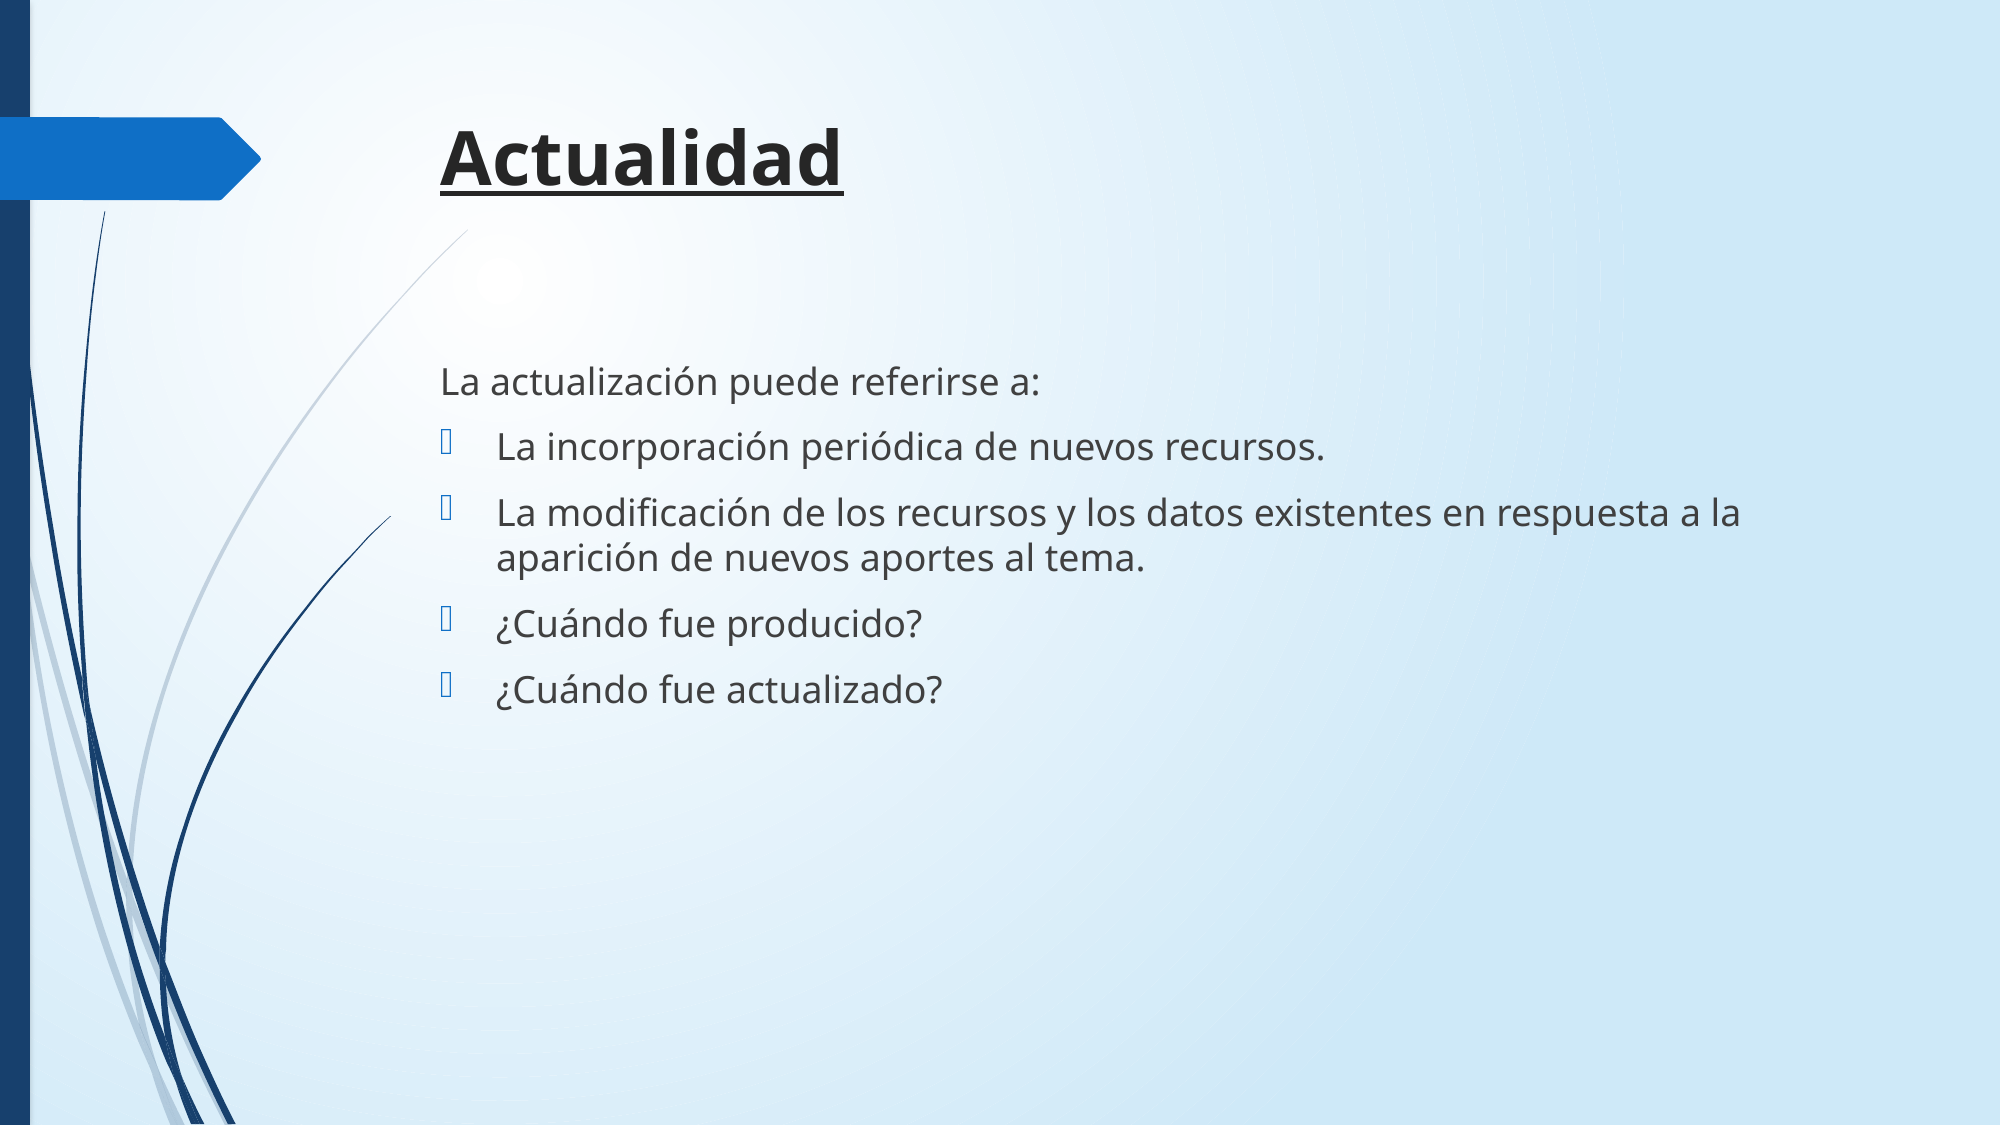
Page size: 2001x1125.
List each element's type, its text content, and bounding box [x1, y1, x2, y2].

list La actualización puede referirse a: La incorporación periódica de nuevos recursos. La modificación de los recursos y los datos existentes en respuesta a la aparición de nuevos aportes al tema. ¿Cuándo fue producido? ¿Cuándo fue actualizado? [424, 350, 1888, 970]
title Actualidad [425, 102, 1888, 313]
